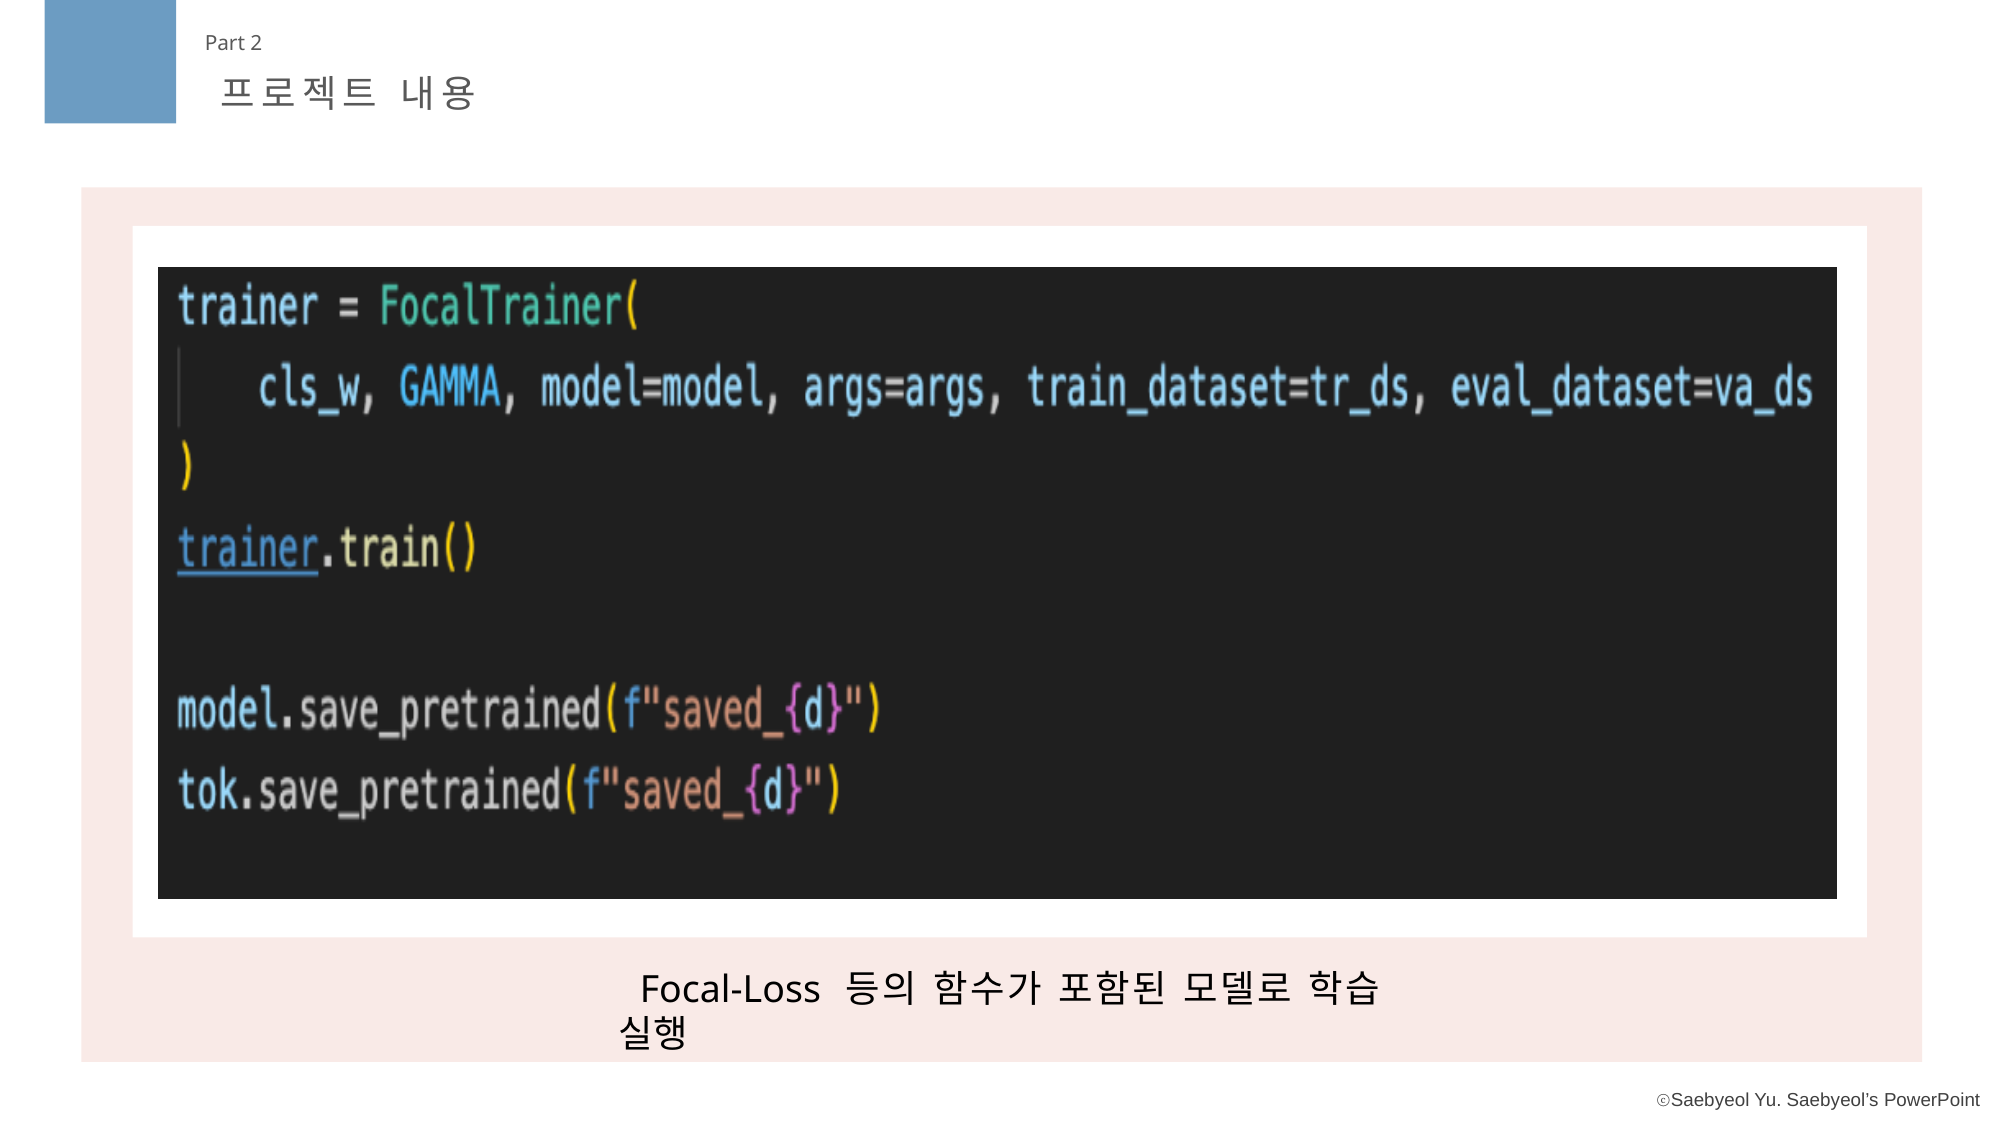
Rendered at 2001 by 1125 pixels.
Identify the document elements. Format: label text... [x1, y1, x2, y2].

text_box 프로젝트 내용 [205, 62, 491, 123]
text_box Focal-Loss 등의 함수가 포함된 모델로 학습 실행 [604, 958, 1396, 1018]
text_box Part 2 [189, 22, 277, 63]
picture [158, 267, 1837, 900]
text_box [80, 186, 1923, 1063]
text_box [132, 225, 1868, 938]
text_box [44, 0, 177, 124]
